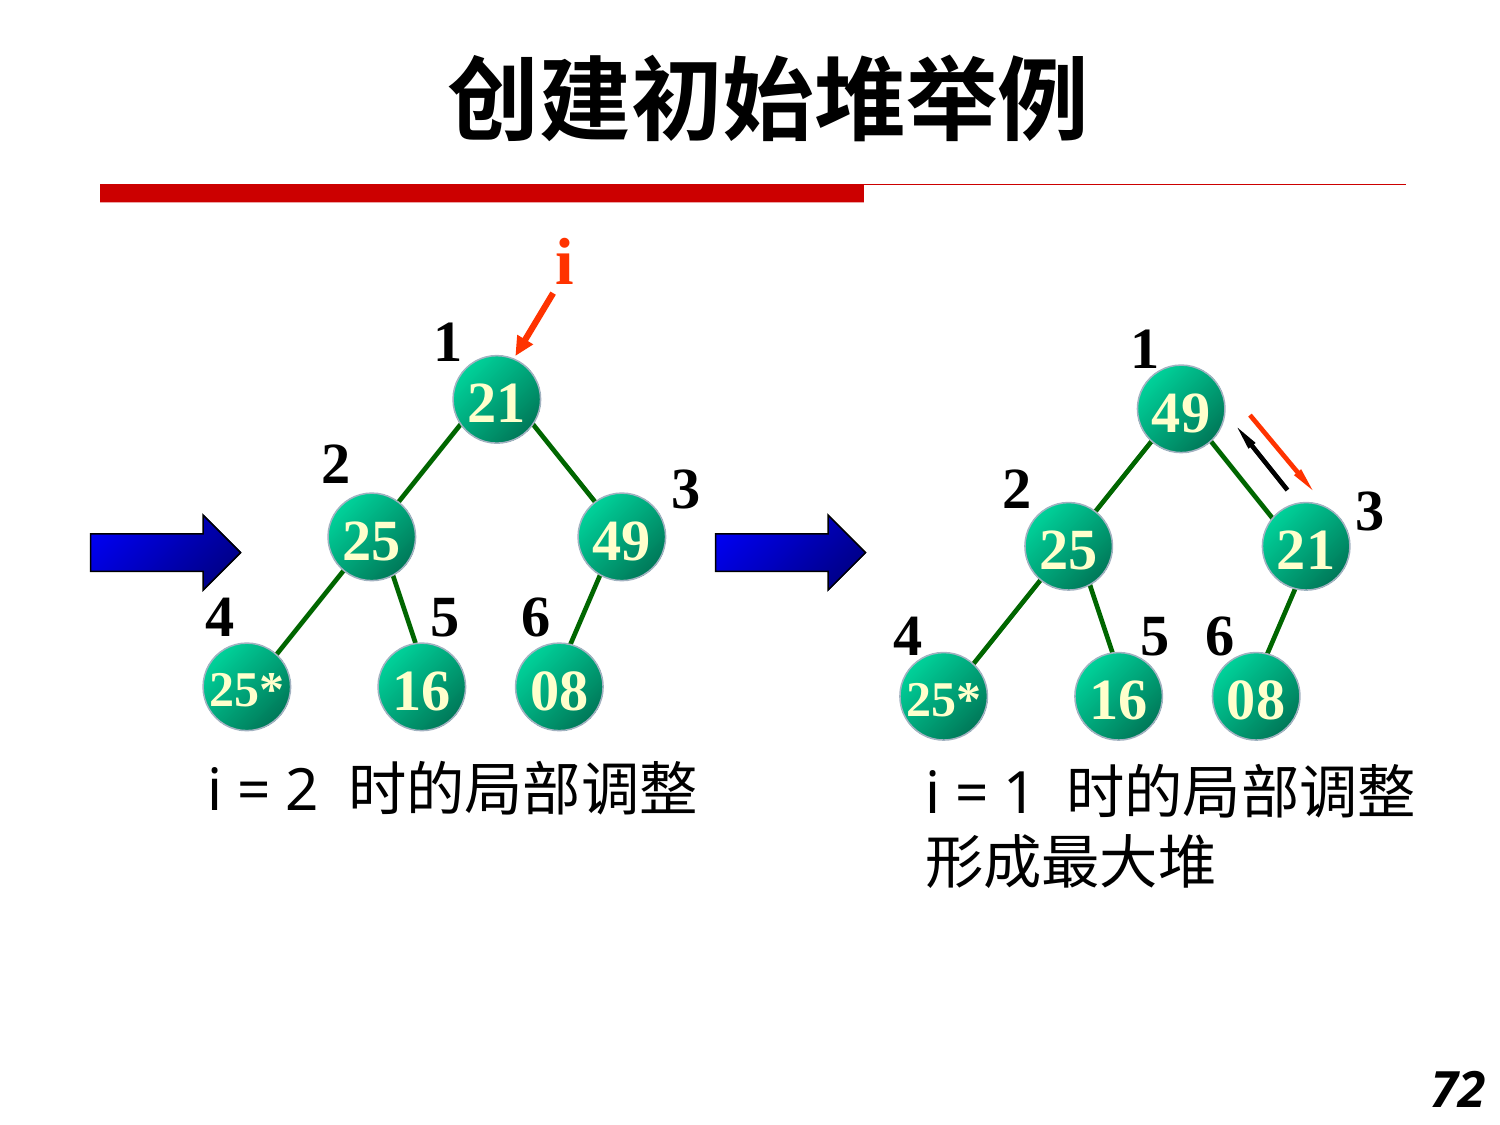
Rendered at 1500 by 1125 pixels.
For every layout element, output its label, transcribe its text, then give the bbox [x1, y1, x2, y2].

text_box [719, 515, 866, 591]
text_box [90, 533, 185, 572]
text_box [877, 302, 1401, 741]
text_box 创建初始堆举例 [75, 34, 1463, 160]
text_box i = 2 时的局部调整 [192, 745, 713, 830]
text_box 72 [1400, 1049, 1500, 1125]
text_box i = 1 时的局部调整 形成最大堆 [910, 747, 1431, 903]
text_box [190, 210, 716, 731]
